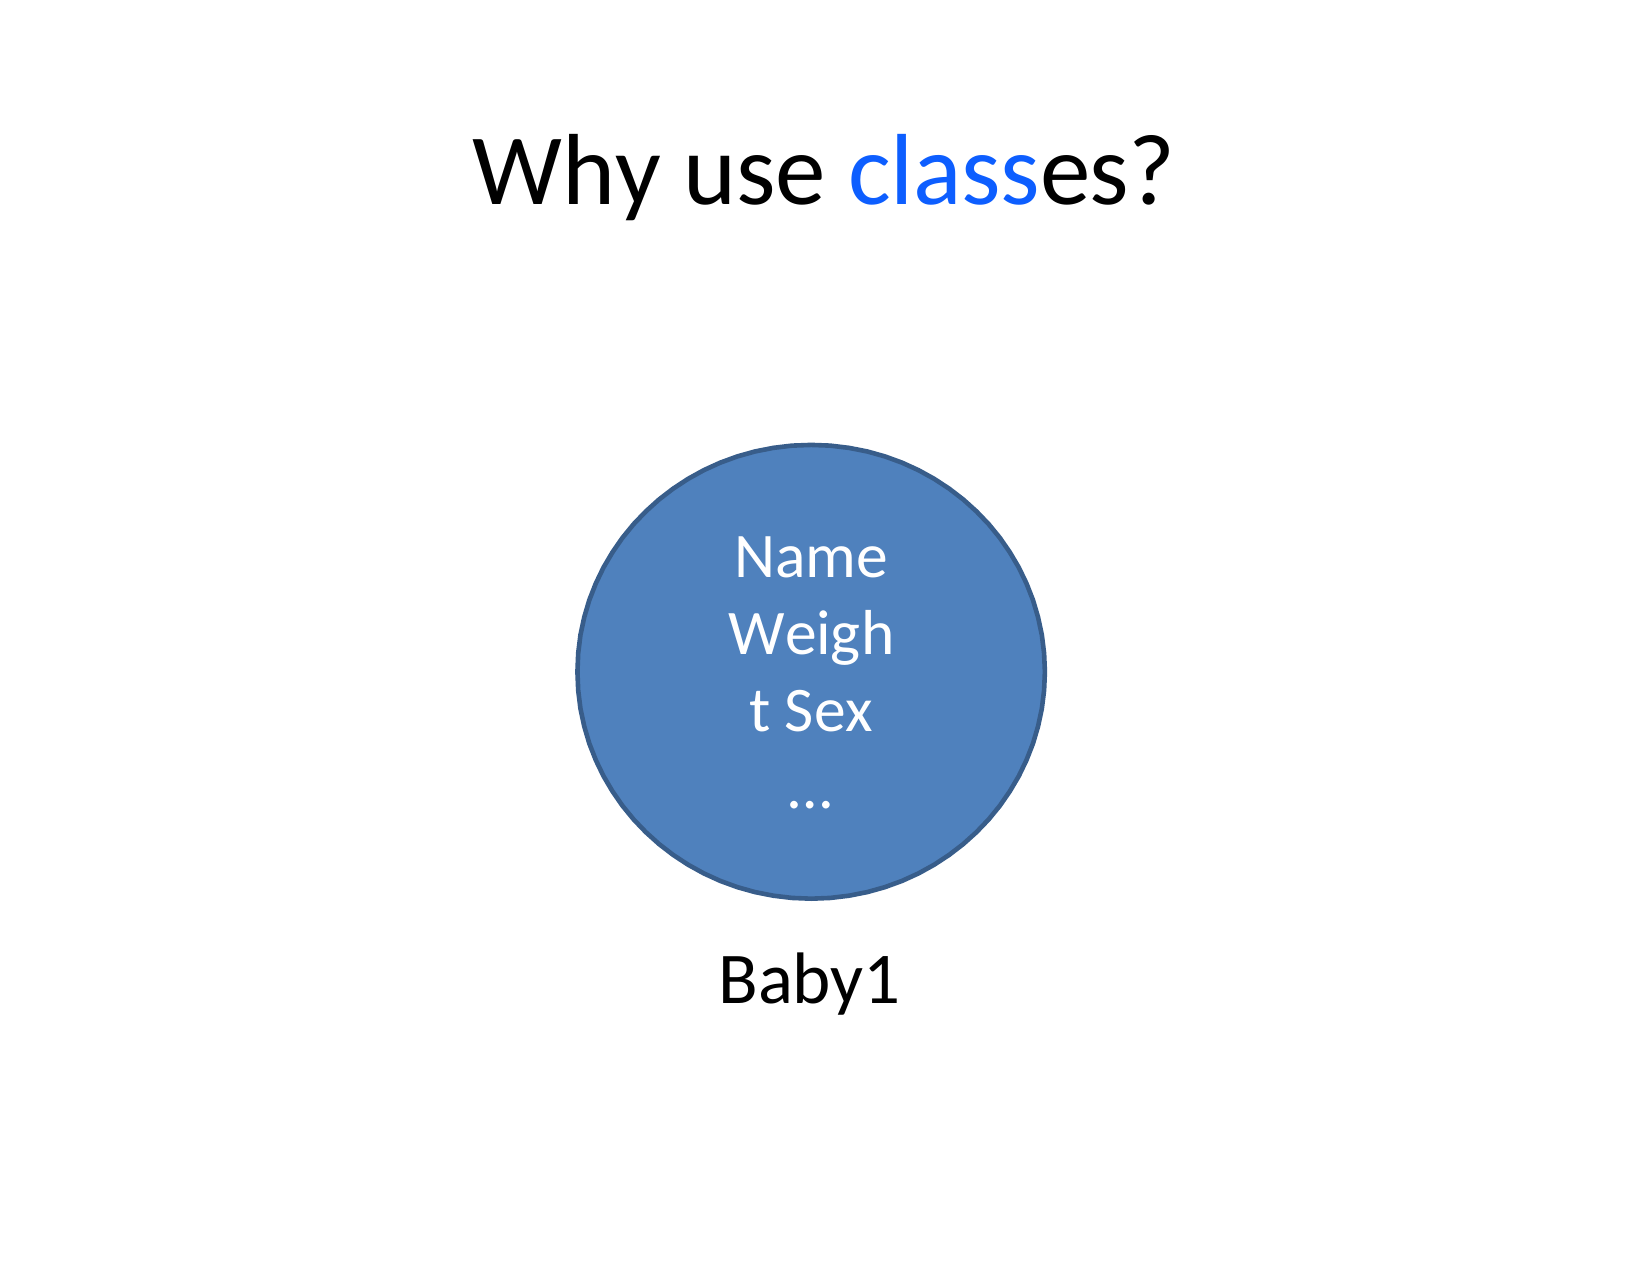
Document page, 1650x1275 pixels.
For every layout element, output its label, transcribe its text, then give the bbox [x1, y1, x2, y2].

text_box [577, 444, 1045, 879]
title Why use classes? [206, 104, 1444, 223]
text_box Name Weight Sex … Baby1 [715, 513, 907, 1018]
